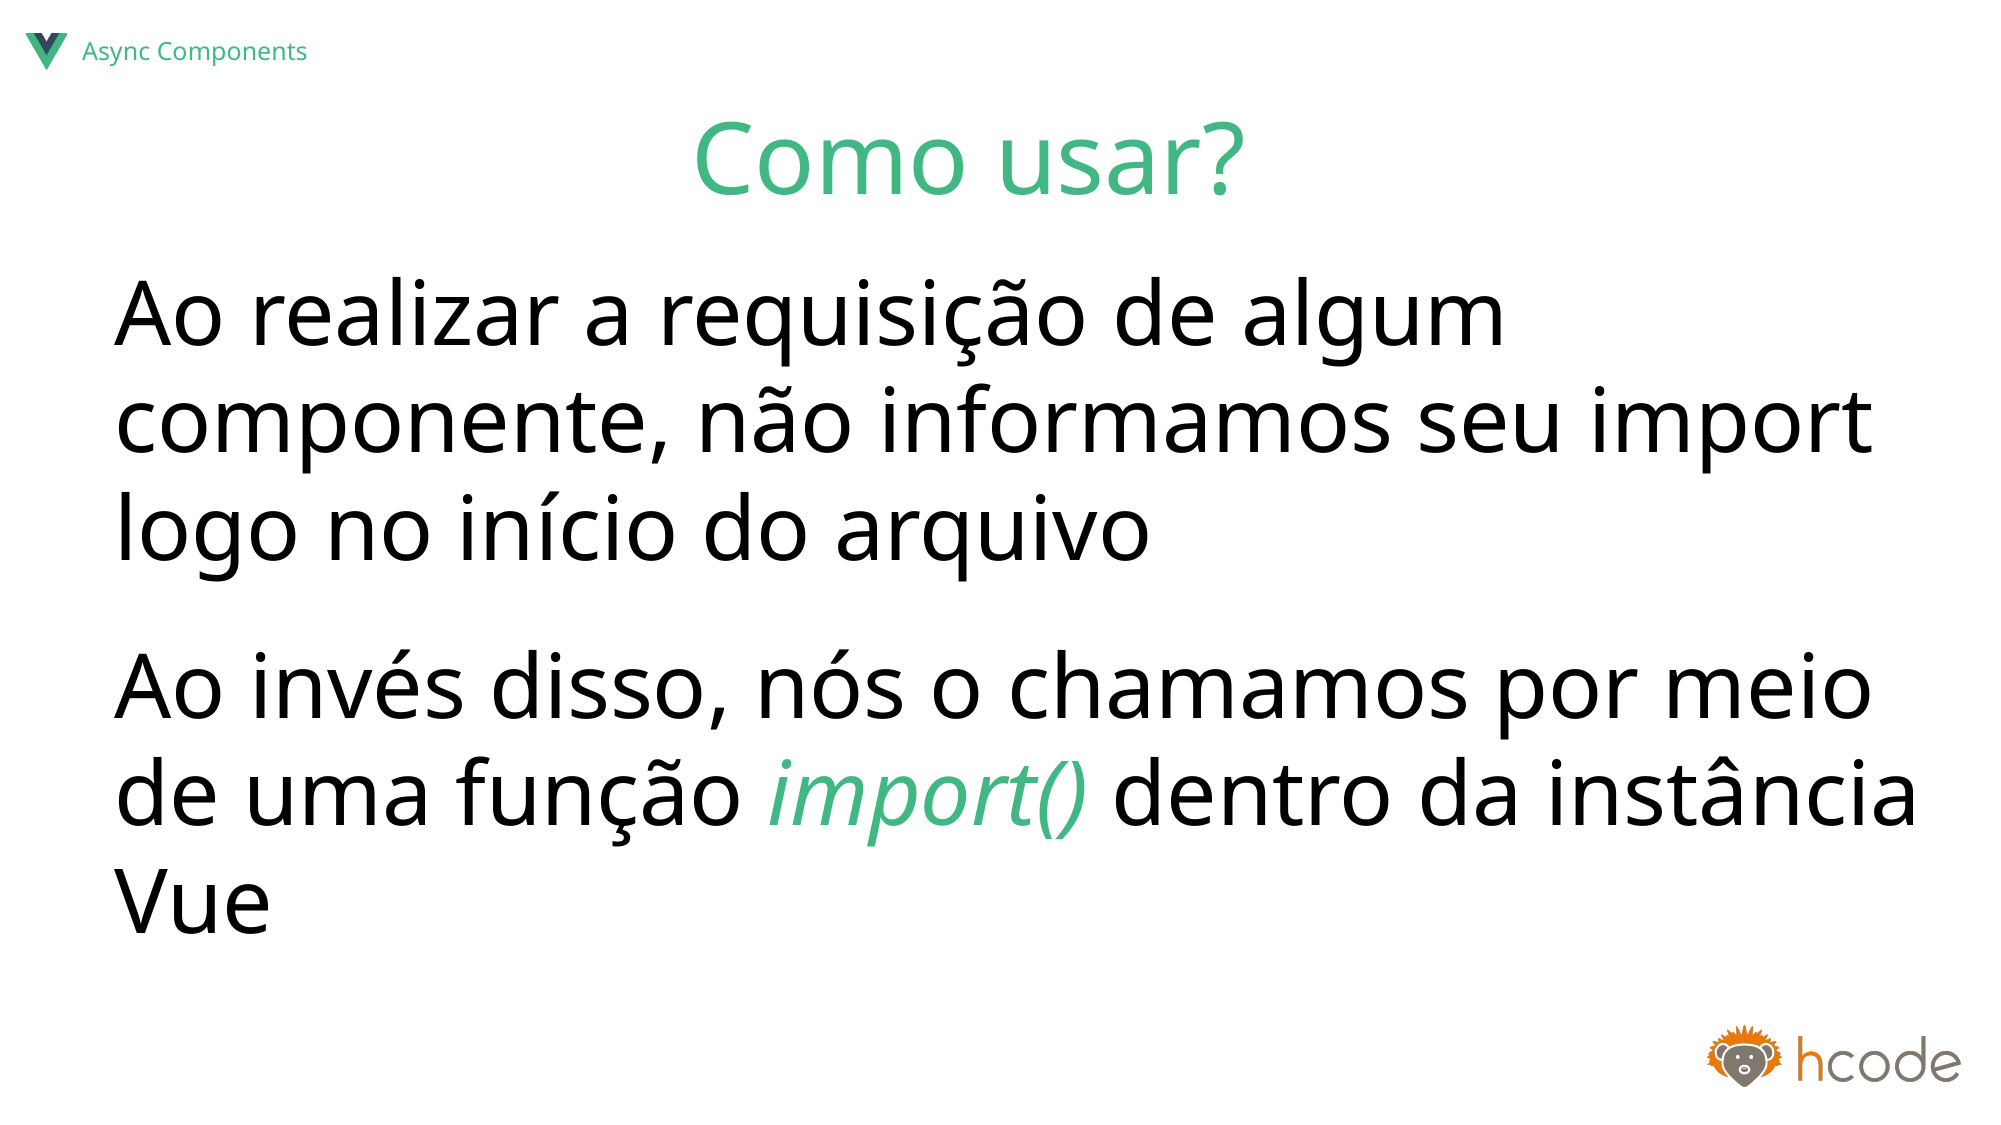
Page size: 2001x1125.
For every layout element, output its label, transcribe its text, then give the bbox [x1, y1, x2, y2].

text_box Como usar? [119, 70, 1819, 238]
text_box Ao invés disso, nós o chamamos por meio de uma função import() dentro da instância Vue [99, 575, 1961, 1005]
picture [1707, 1025, 1962, 1087]
text_box Async Components [67, 20, 1445, 84]
picture [25, 32, 68, 72]
text_box Ao realizar a requisição de algum componente, não informamos seu import logo no início do arquivo [99, 249, 1961, 575]
